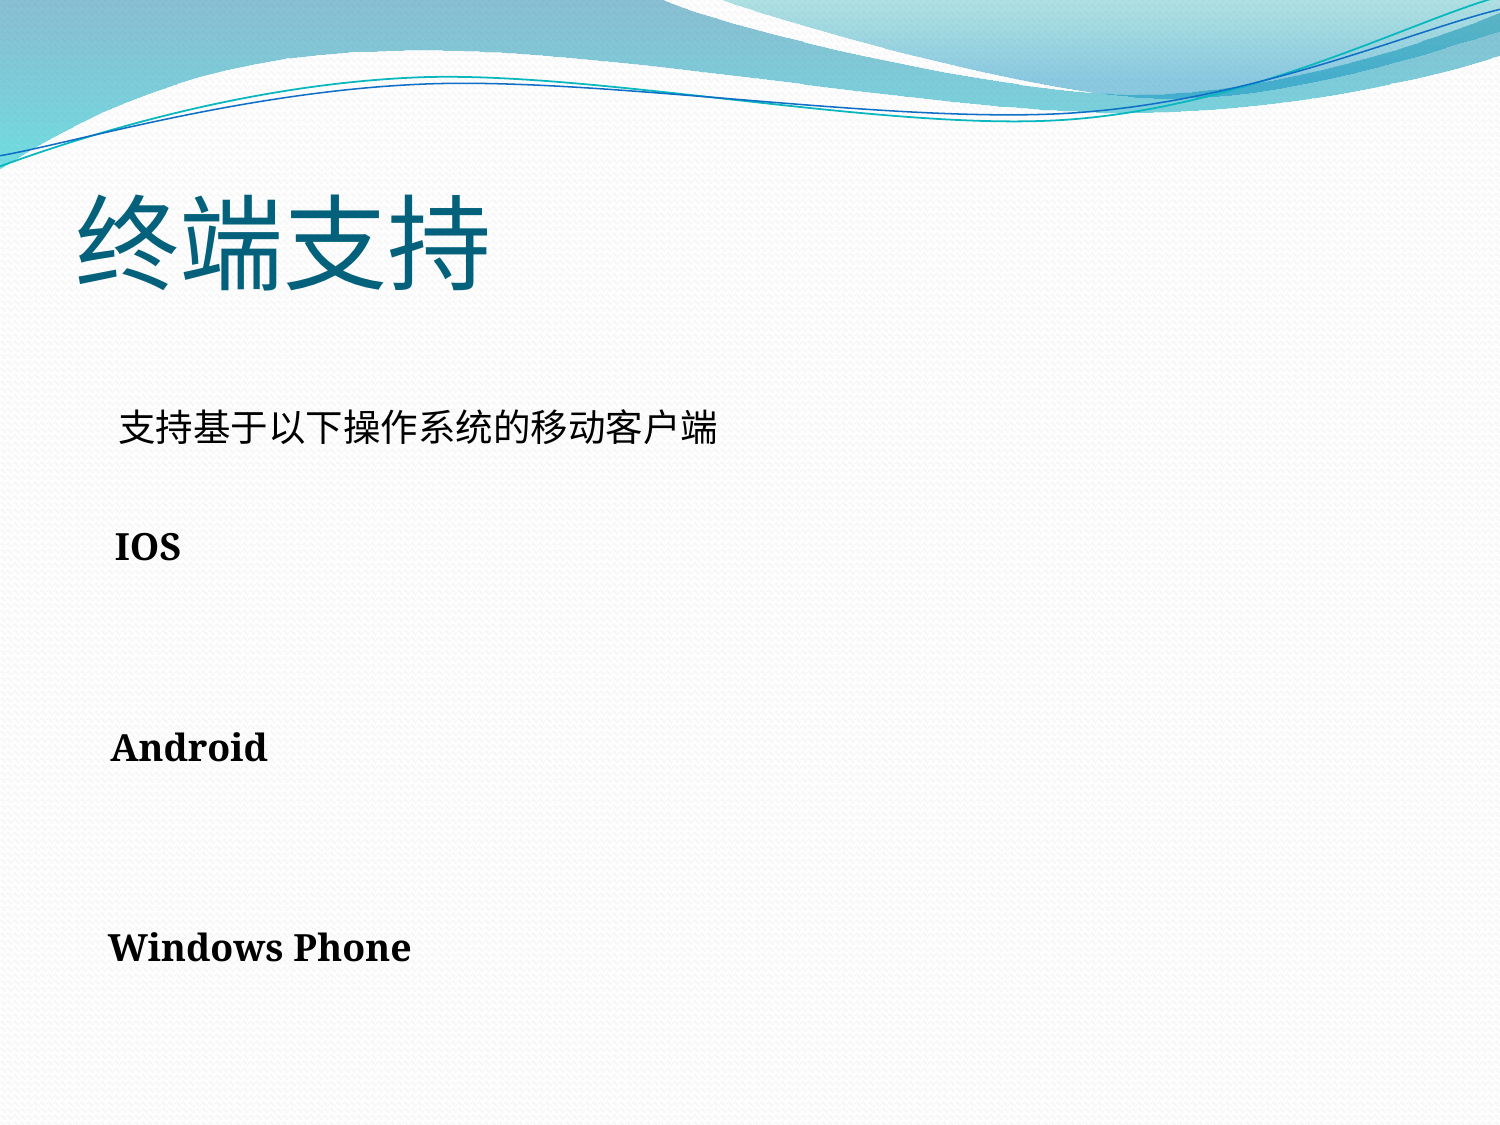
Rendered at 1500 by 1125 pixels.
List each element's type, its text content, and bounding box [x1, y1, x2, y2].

text_box 支持基于以下操作系统的移动客户端 [103, 397, 734, 457]
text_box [100, 514, 420, 978]
title 终端支持 [75, 115, 1438, 303]
